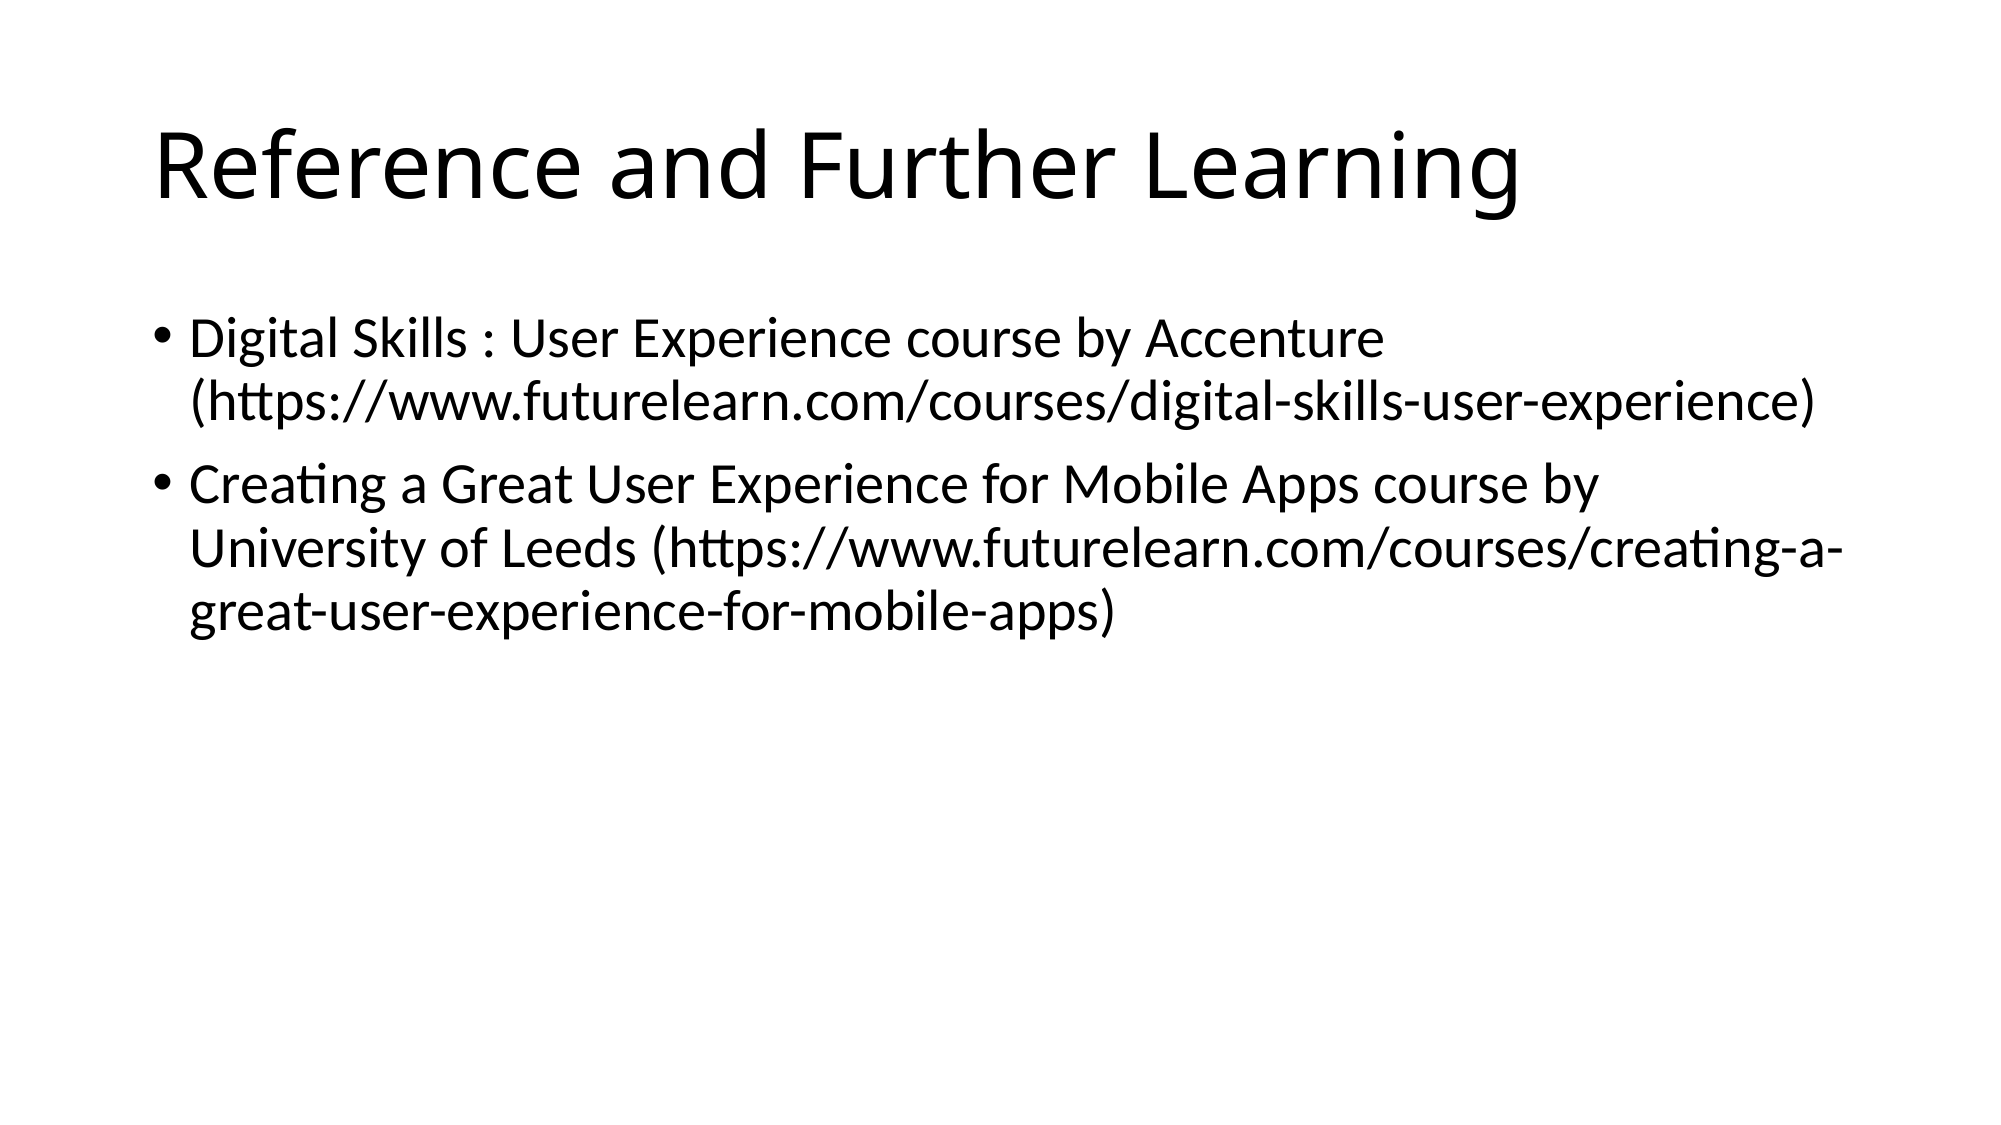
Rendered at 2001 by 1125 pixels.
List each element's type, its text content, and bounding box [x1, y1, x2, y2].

title Reference and Further Learning [137, 59, 1863, 278]
list Digital Skills : User Experience course by Accenture (https://www.futurelearn.com/courses/digital-skills-user-experience) Creating a Great User Experience for Mobile Apps course by University of Leeds (https://www.futurelearn.com/courses/creating-a-great-user-experience-for-mobile-apps) [137, 299, 1863, 1014]
